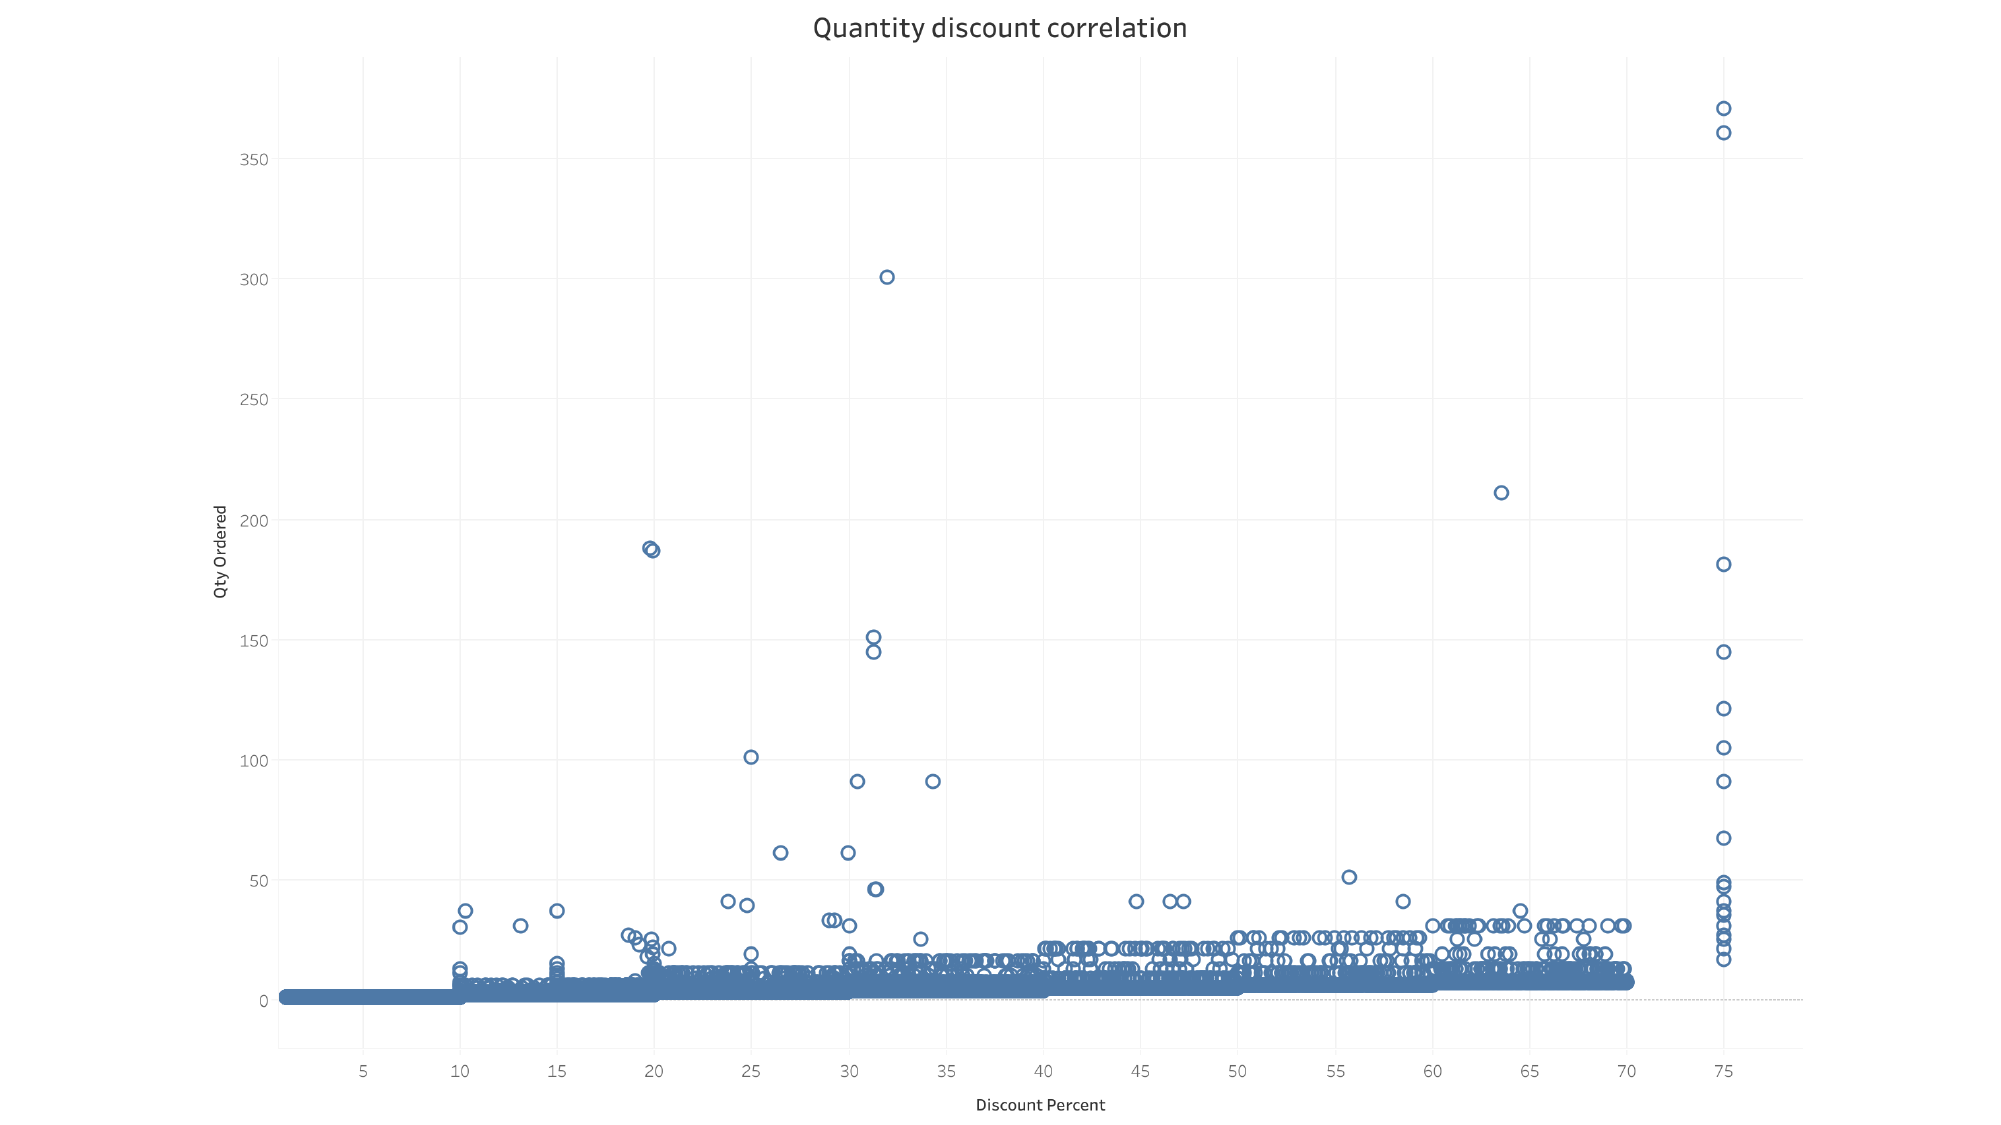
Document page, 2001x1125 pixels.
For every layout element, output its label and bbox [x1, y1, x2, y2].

picture [196, 0, 1803, 1125]
